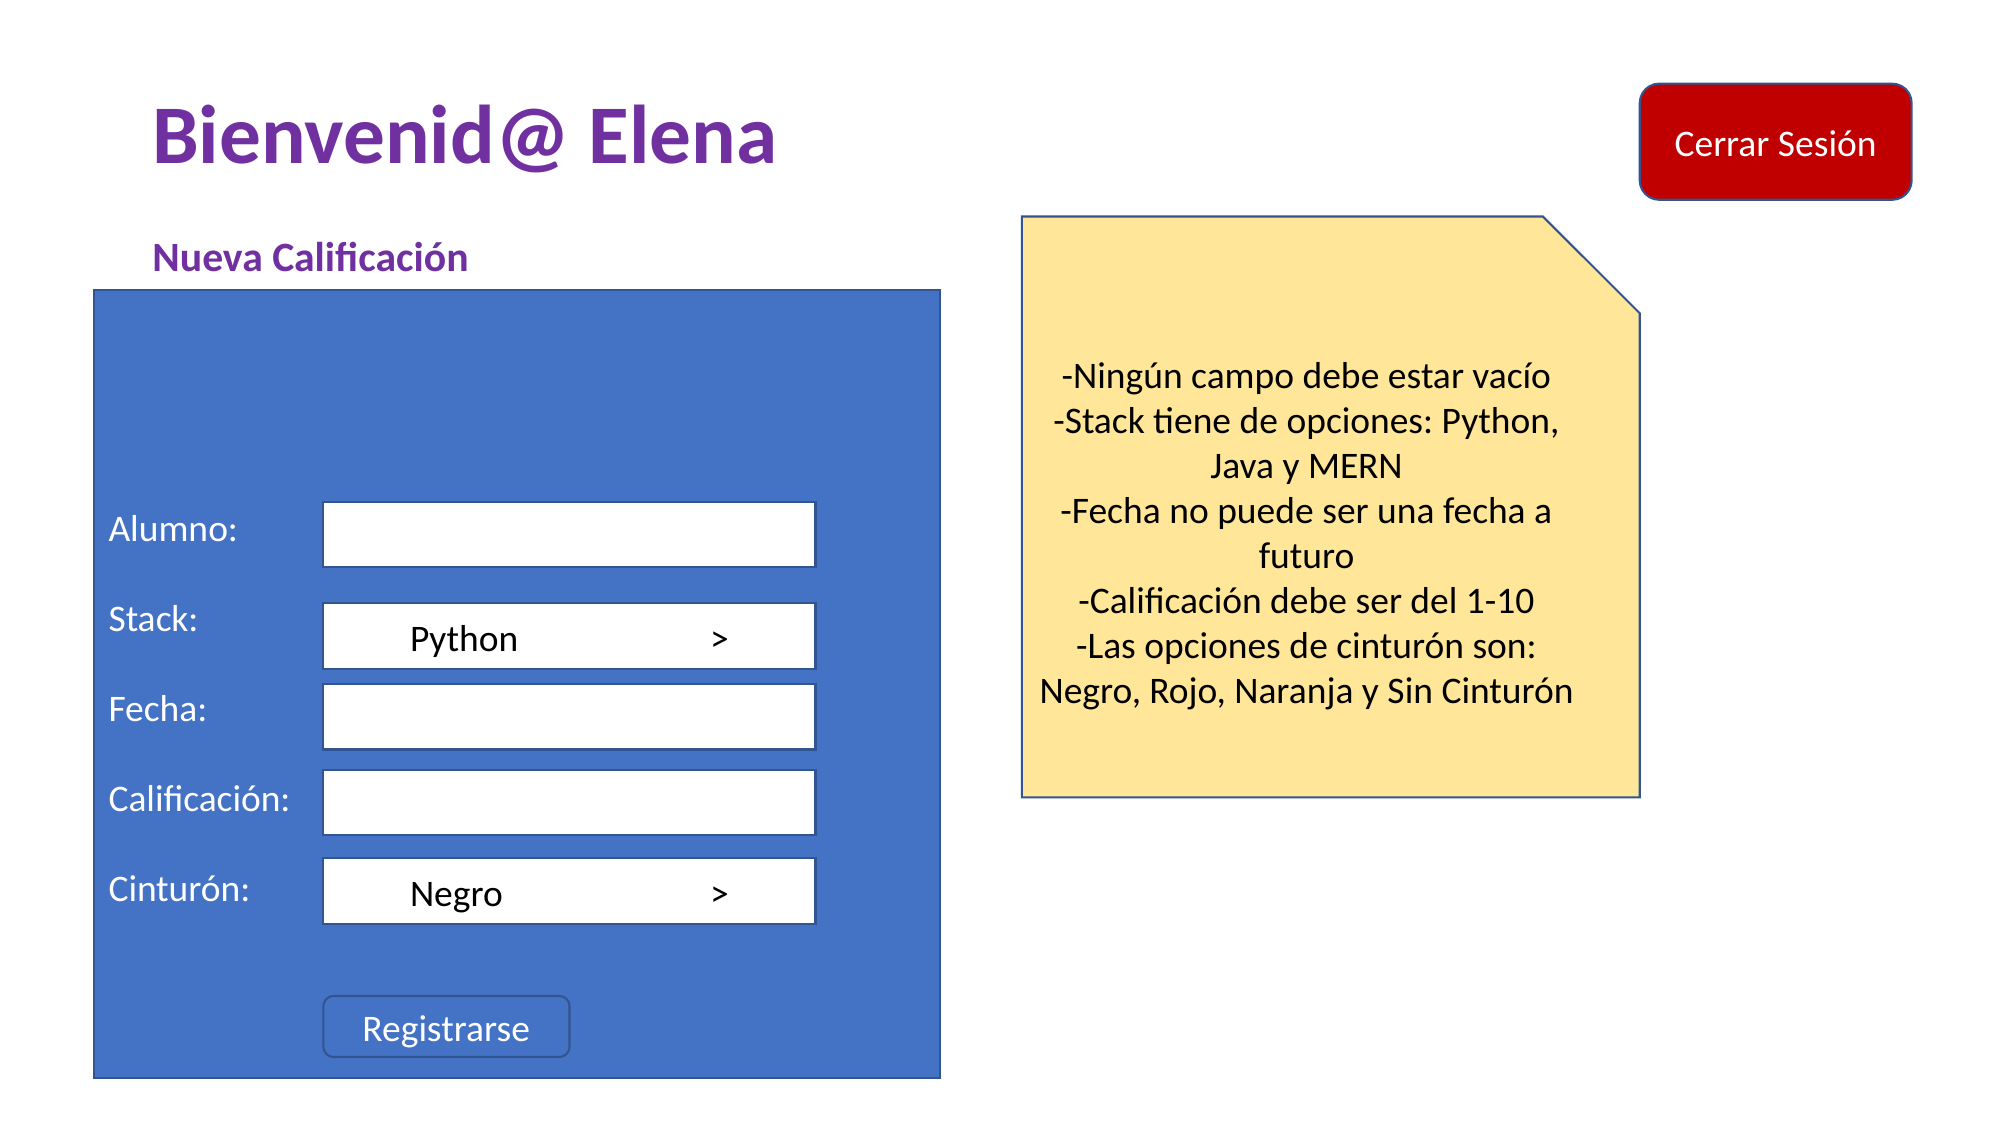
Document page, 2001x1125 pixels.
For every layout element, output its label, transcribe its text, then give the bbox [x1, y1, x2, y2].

text_box Negro > [322, 857, 817, 925]
text_box [322, 769, 817, 836]
text_box Python > [322, 602, 817, 670]
text_box [322, 683, 817, 751]
text_box [322, 501, 817, 568]
text_box Registrarse [322, 994, 571, 1059]
text_box Cerrar Sesión [1638, 82, 1913, 201]
text_box Bienvenid@ Elena Nueva Calificación [137, 72, 850, 288]
text_box Alumno: Stack: Fecha: Calificación: Cinturón: [93, 289, 941, 1079]
text_box -Ningún campo debe estar vacío -Stack tiene de opciones: Python, Java y MERN -Fecha no puede ser una fecha a futuro -Calificación debe ser del 1-10 -Las opciones de cinturón son: Negro, Rojo, Naranja y Sin Cinturón [1020, 215, 1641, 799]
